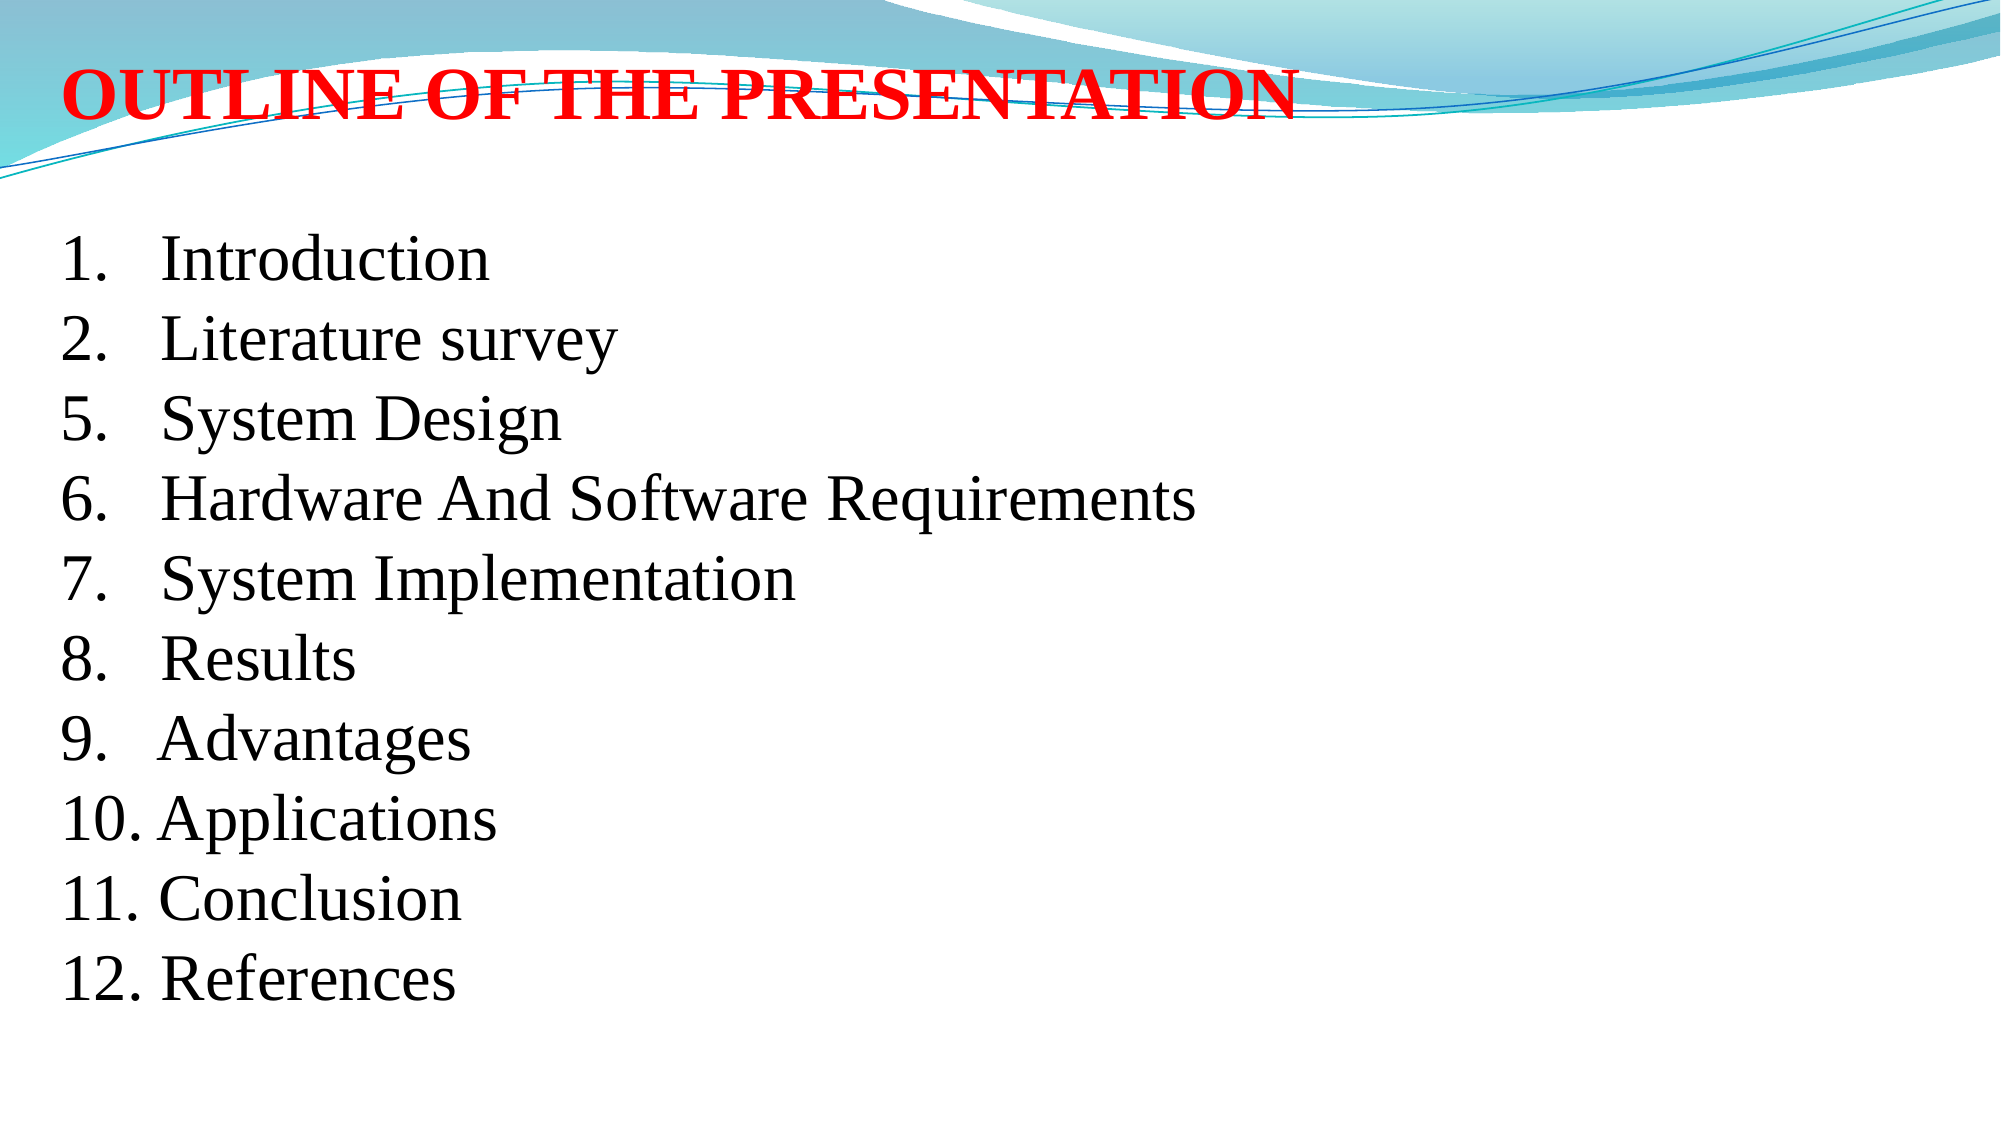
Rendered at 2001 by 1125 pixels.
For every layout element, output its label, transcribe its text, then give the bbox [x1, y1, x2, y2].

text_box OUTLINE OF THE PRESENTATION 1. Introduction 2. Literature survey 5. System Design 6. Hardware And Software Requirements 7. System Implementation 8. Results 9. Advantages 10. Applications 11. Conclusion 12. References [45, 36, 1981, 1022]
